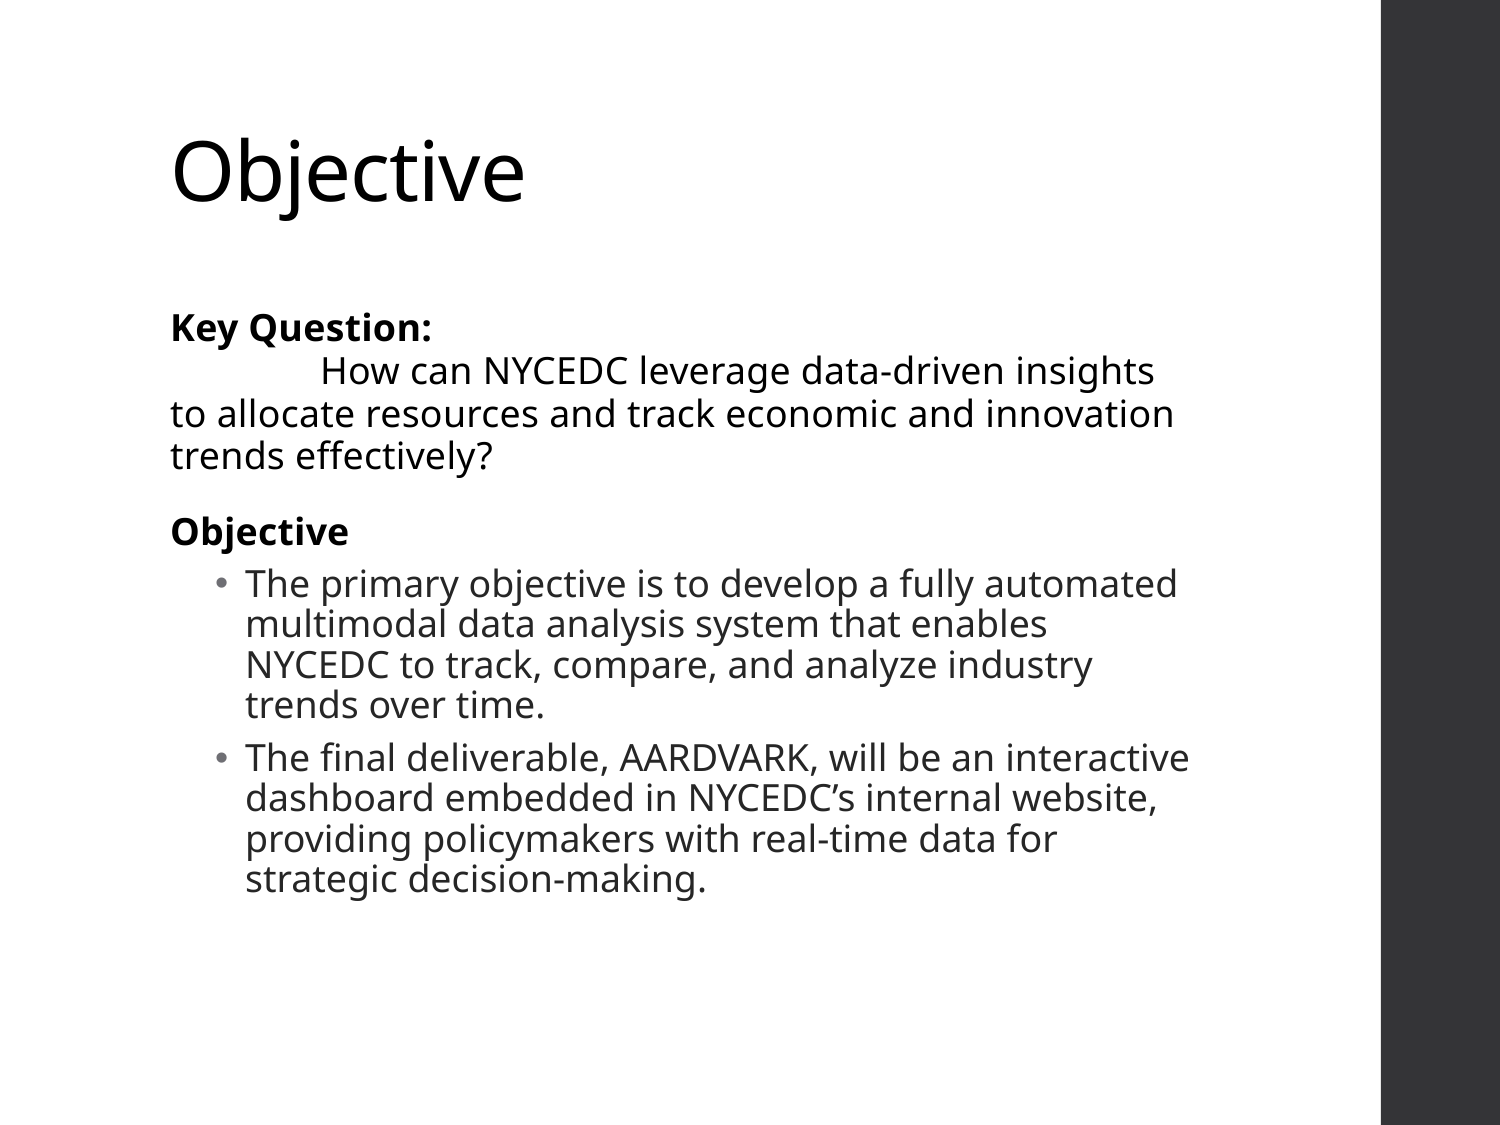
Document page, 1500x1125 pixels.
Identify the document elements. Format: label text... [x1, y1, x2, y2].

list Key Question: How can NYCEDC leverage data-driven insights to allocate resources and track economic and innovation trends effectively? Objective The primary objective is to develop a fully automated multimodal data analysis system that enables NYCEDC to track, compare, and analyze industry trends over time. The final deliverable, AARDVARK, will be an interactive dashboard embedded in NYCEDC’s internal website, providing policymakers with real-time data for strategic decision-making. [155, 299, 1213, 1014]
title Objective [155, 60, 1348, 227]
